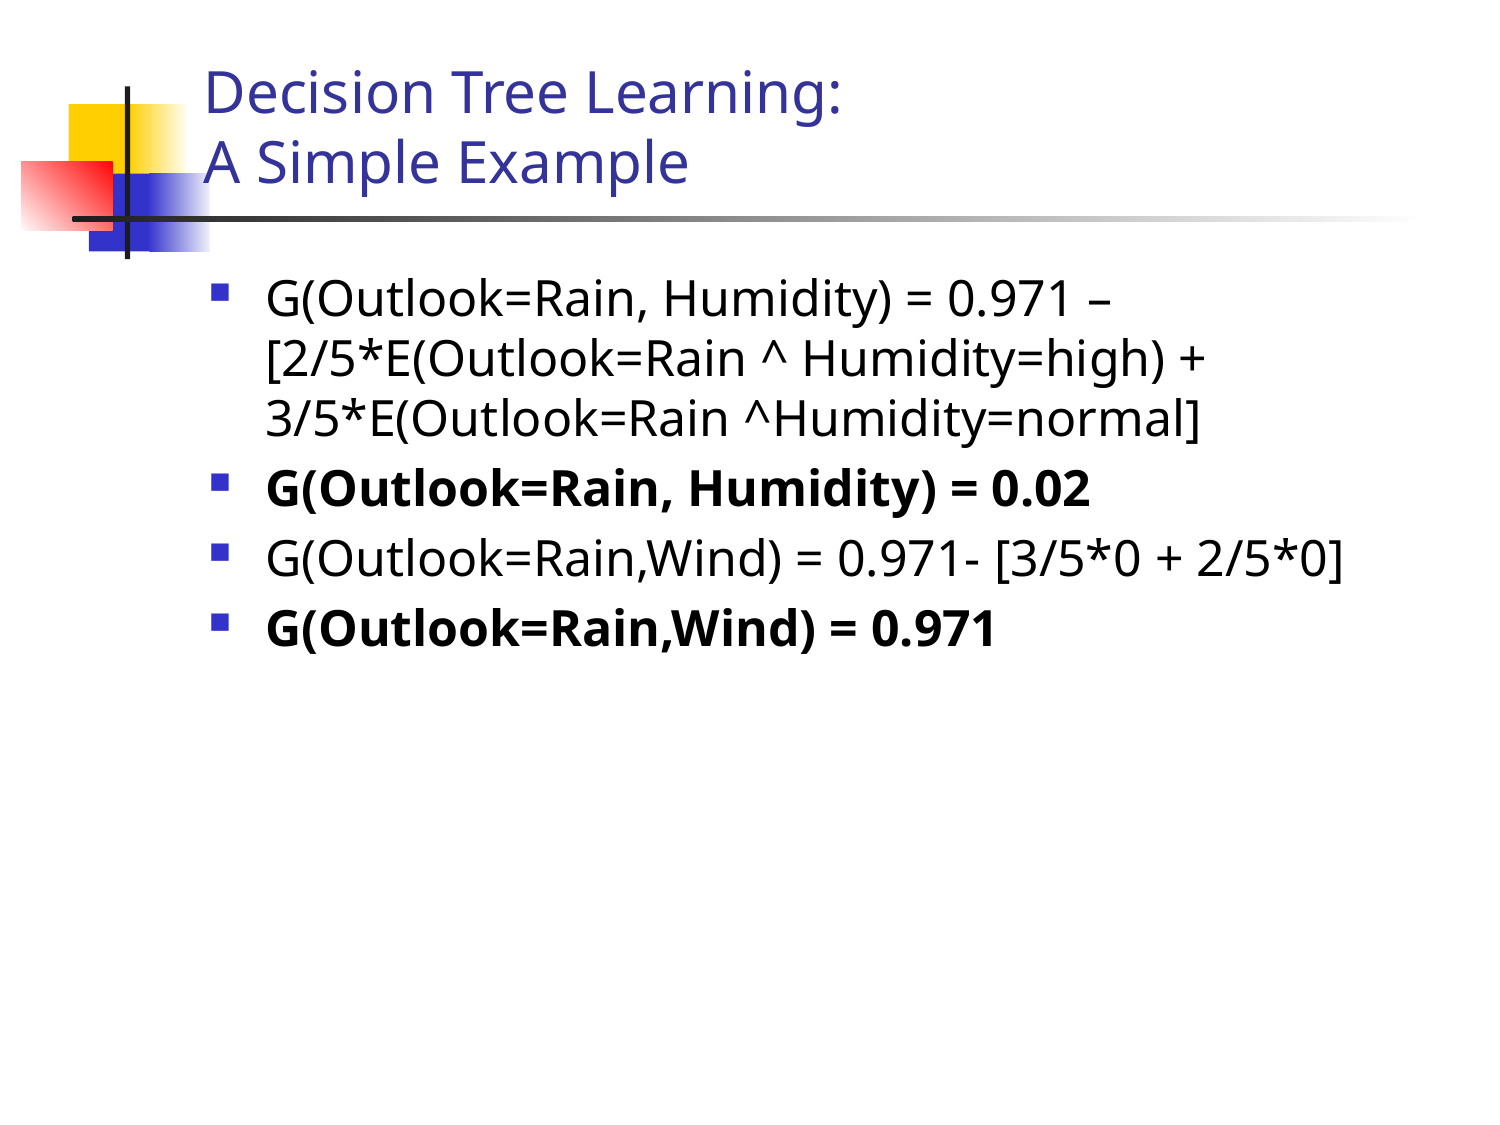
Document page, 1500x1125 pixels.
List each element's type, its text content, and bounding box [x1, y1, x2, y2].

title Decision Tree Learning: A Simple Example [188, 35, 1468, 203]
list G(Outlook=Rain, Humidity) = 0.971 – [2/5*E(Outlook=Rain ^ Humidity=high) + 3/5*E(Outlook=Rain ^Humidity=normal] G(Outlook=Rain, Humidity) = 0.02 G(Outlook=Rain,Wind) = 0.971- [3/5*0 + 2/5*0] G(Outlook=Rain,Wind) = 0.971 [193, 259, 1469, 1006]
